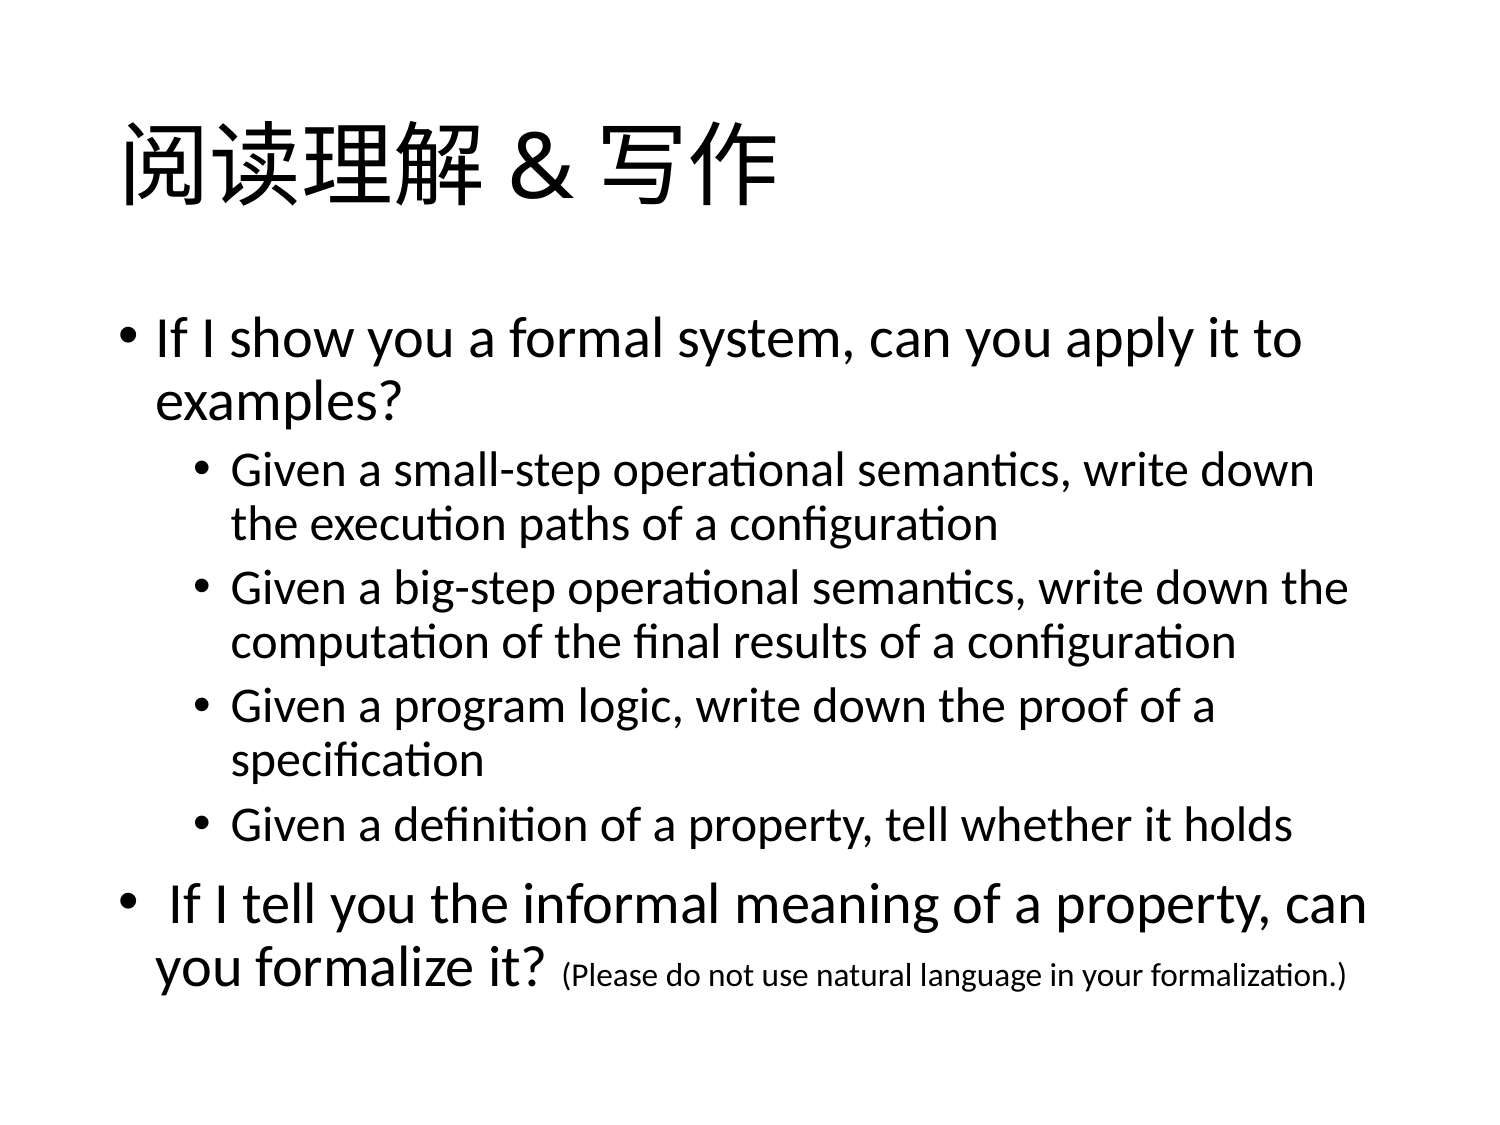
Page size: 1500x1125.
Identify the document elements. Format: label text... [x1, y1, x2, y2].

list If I show you a formal system, can you apply it to examples? Given a small-step operational semantics, write down the execution paths of a configuration Given a big-step operational semantics, write down the computation of the final results of a configuration Given a program logic, write down the proof of a specification Given a definition of a property, tell whether it holds If I tell you the informal meaning of a property, can you formalize it? (Please do not use natural language in your formalization.) [103, 299, 1397, 1014]
title 阅读理解&写作 [103, 59, 1397, 278]
